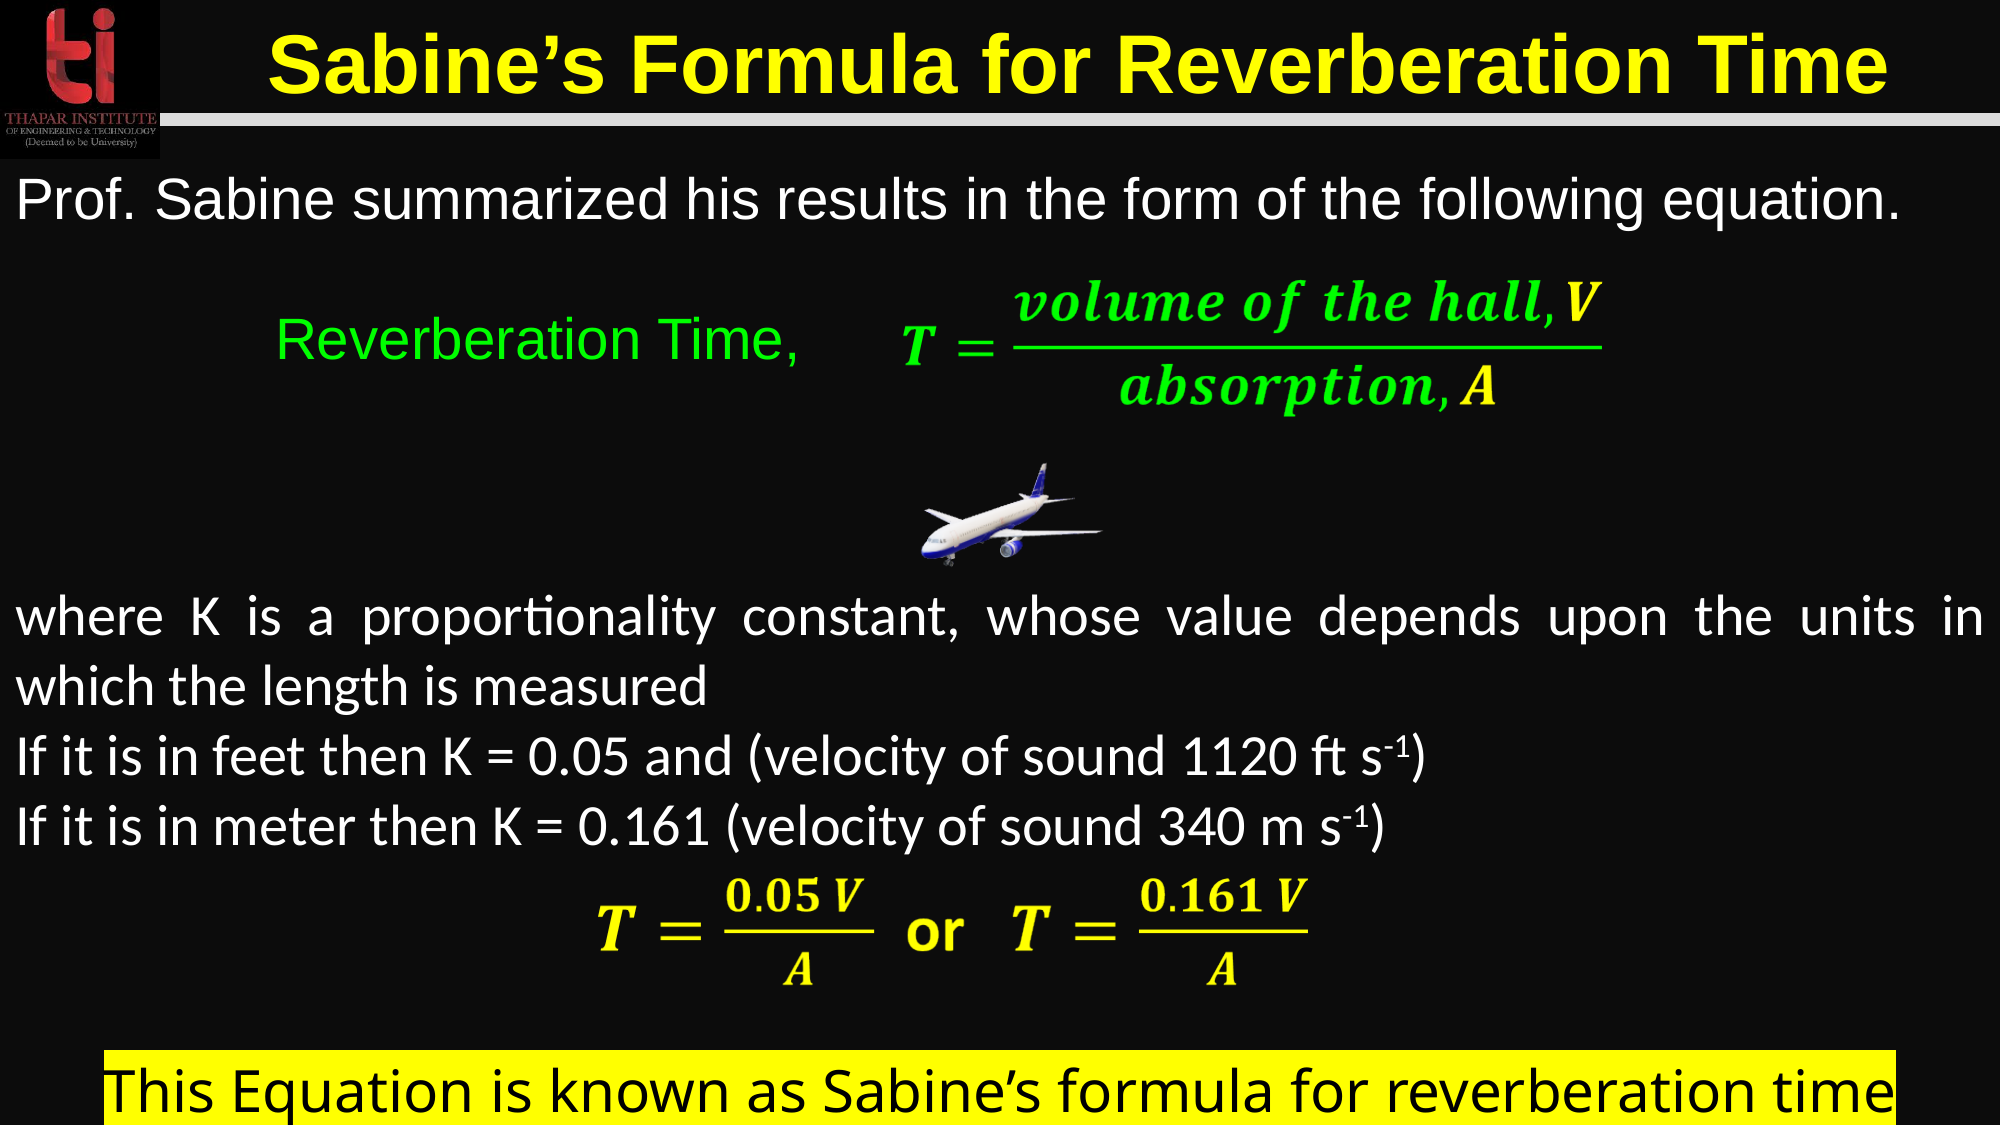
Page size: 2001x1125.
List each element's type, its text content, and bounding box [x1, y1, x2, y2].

text_box where K is a proportionality constant, whose value depends upon the units in which the length is measured If it is in feet then K = 0.05 and (velocity of sound 1120 ft s-1) If it is in meter then K = 0.161 (velocity of sound 340 m s-1) [0, 569, 2000, 865]
text_box [891, 270, 1613, 418]
text_box [891, 441, 1109, 569]
text_box Sabine’s Formula for Reverberation Time [162, 2, 2000, 113]
text_box Prof. Sabine summarized his results in the form of the following equation. Reverberation Time, [0, 153, 2000, 379]
text_box [596, 867, 1315, 1056]
picture [0, 0, 160, 159]
text_box This Equation is known as Sabine’s formula for reverberation time [0, 1046, 2000, 1125]
